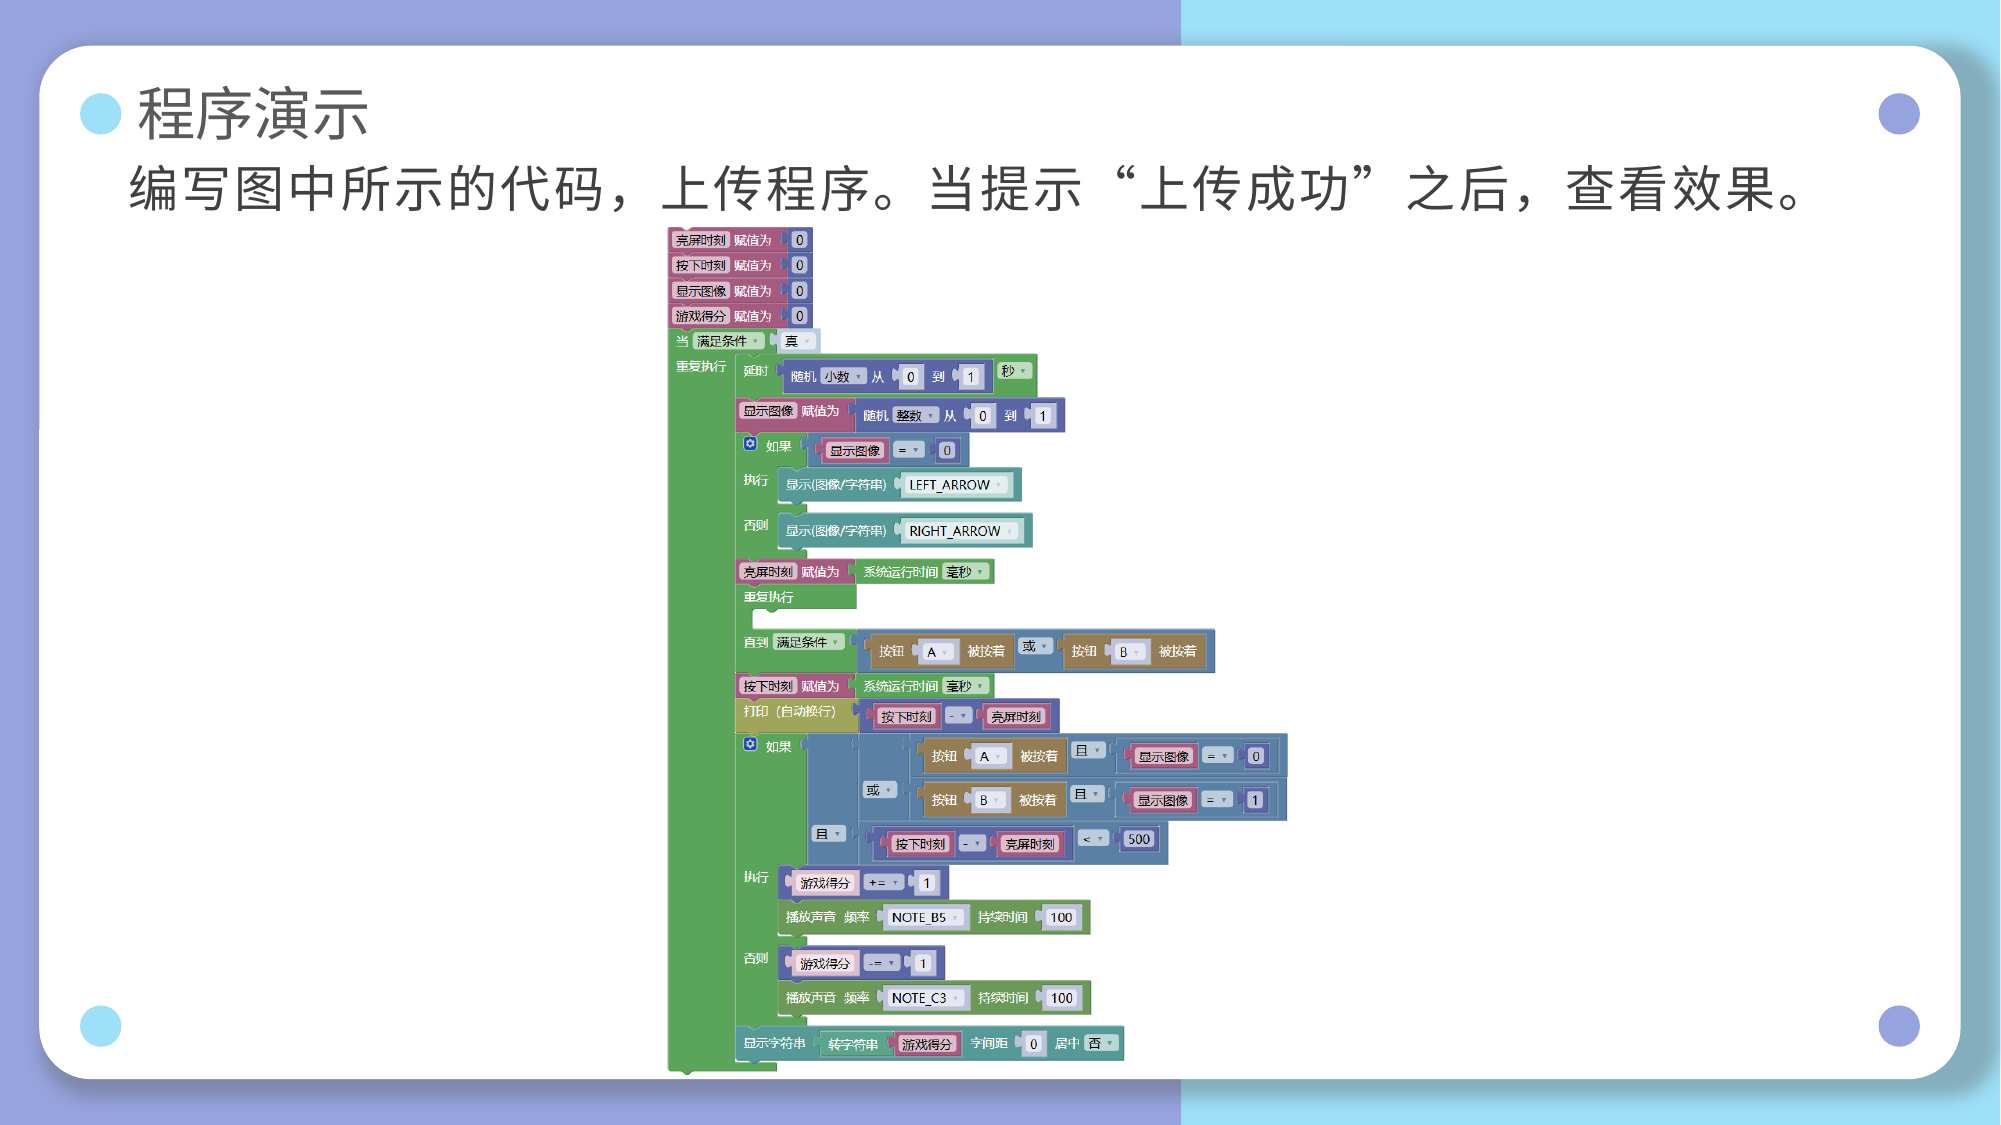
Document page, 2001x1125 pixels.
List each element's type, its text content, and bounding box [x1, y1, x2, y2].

picture [655, 217, 1298, 1079]
title 程序演示 [137, 77, 976, 132]
list 编写图中所示的代码，上传程序。当提示“上传成功”之后，查看效果。 [128, 132, 1779, 218]
